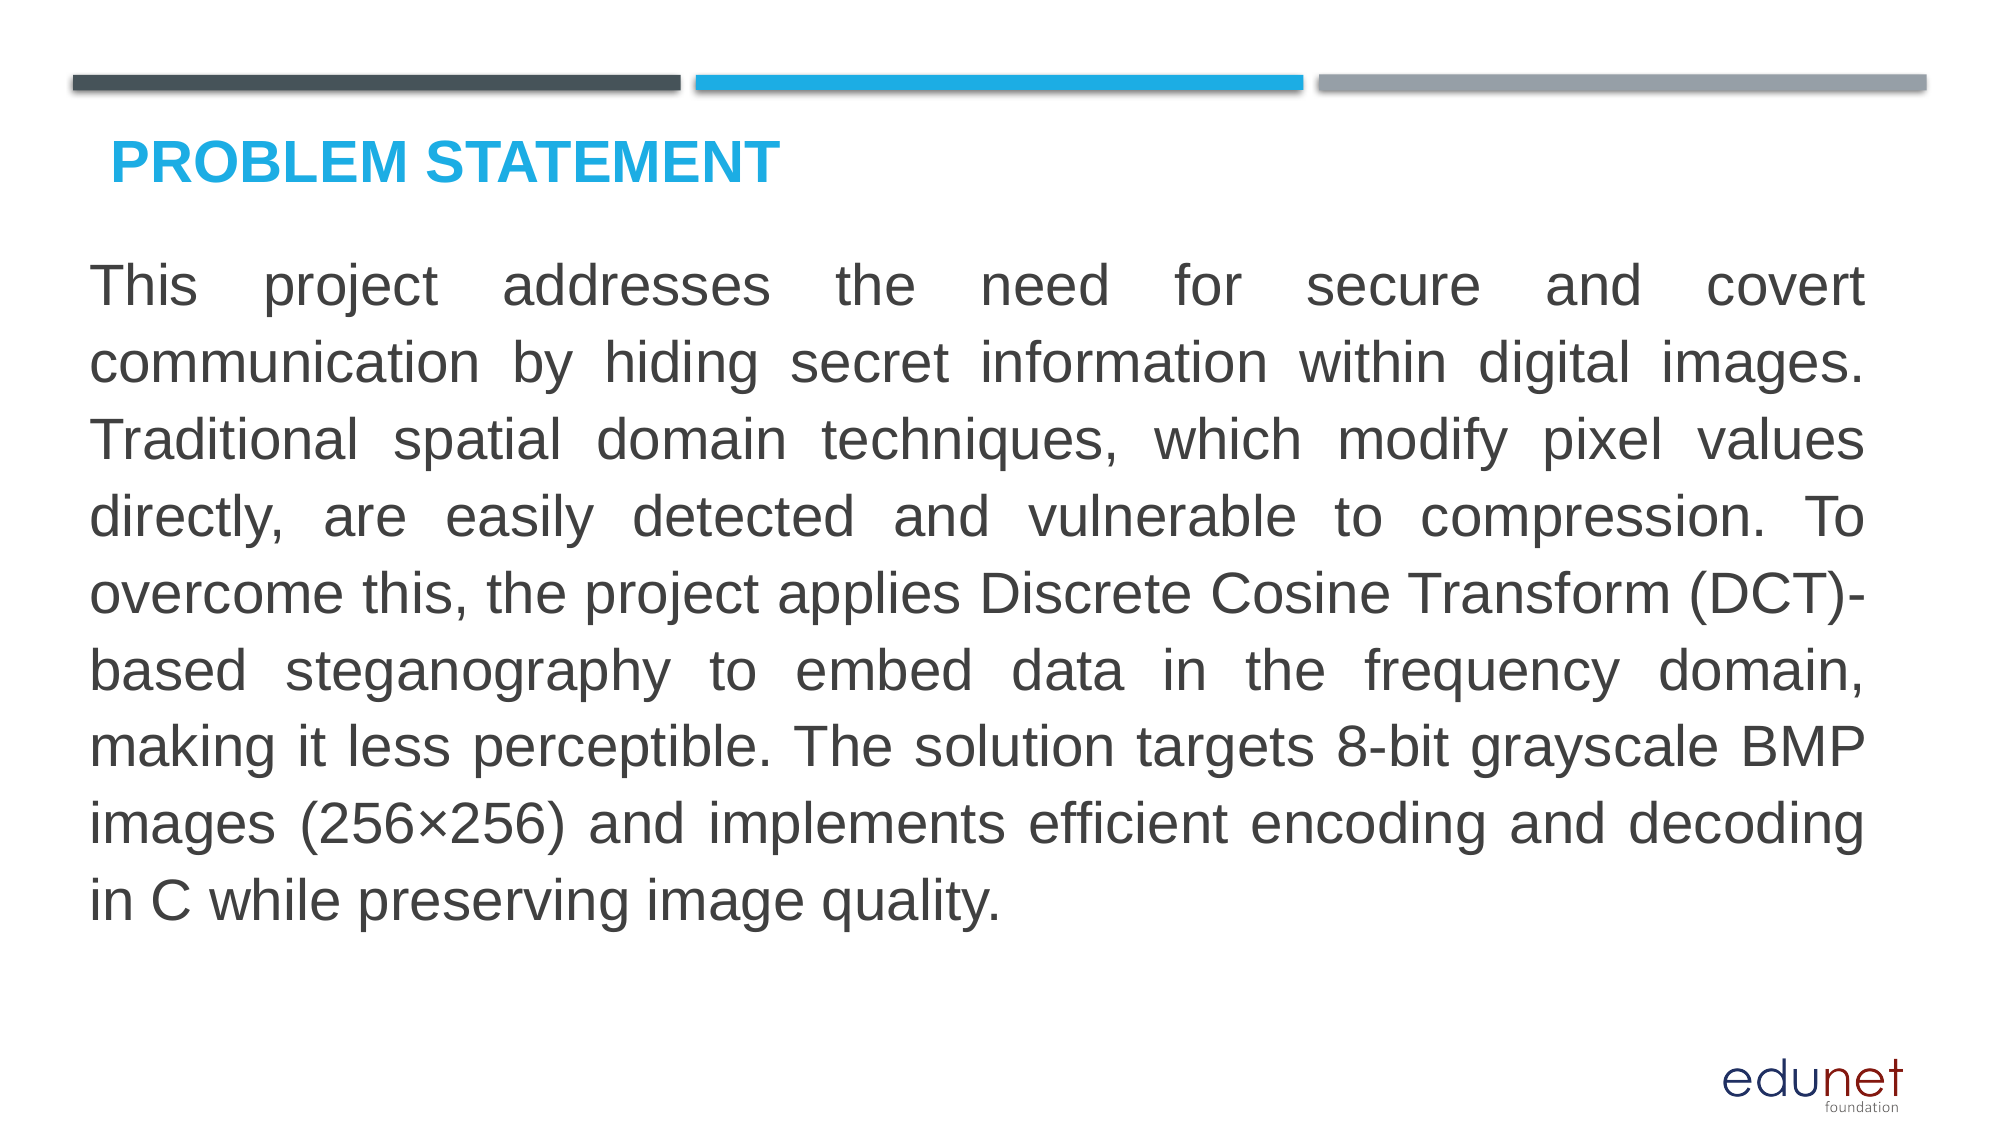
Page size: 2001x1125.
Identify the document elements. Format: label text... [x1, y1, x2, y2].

picture [1719, 1056, 1905, 1116]
title Problem Statement [95, 115, 1905, 203]
list This project addresses the need for secure and covert communication by hiding secret information within digital images. Traditional spatial domain techniques, which modify pixel values directly, are easily detected and vulnerable to compression. To overcome this, the project applies Discrete Cosine Transform (DCT)-based steganography to embed data in the frequency domain, making it less perceptible. The solution targets 8-bit grayscale BMP images (256×256) and implements efficient encoding and decoding in C while preserving image quality. [74, 203, 1884, 970]
